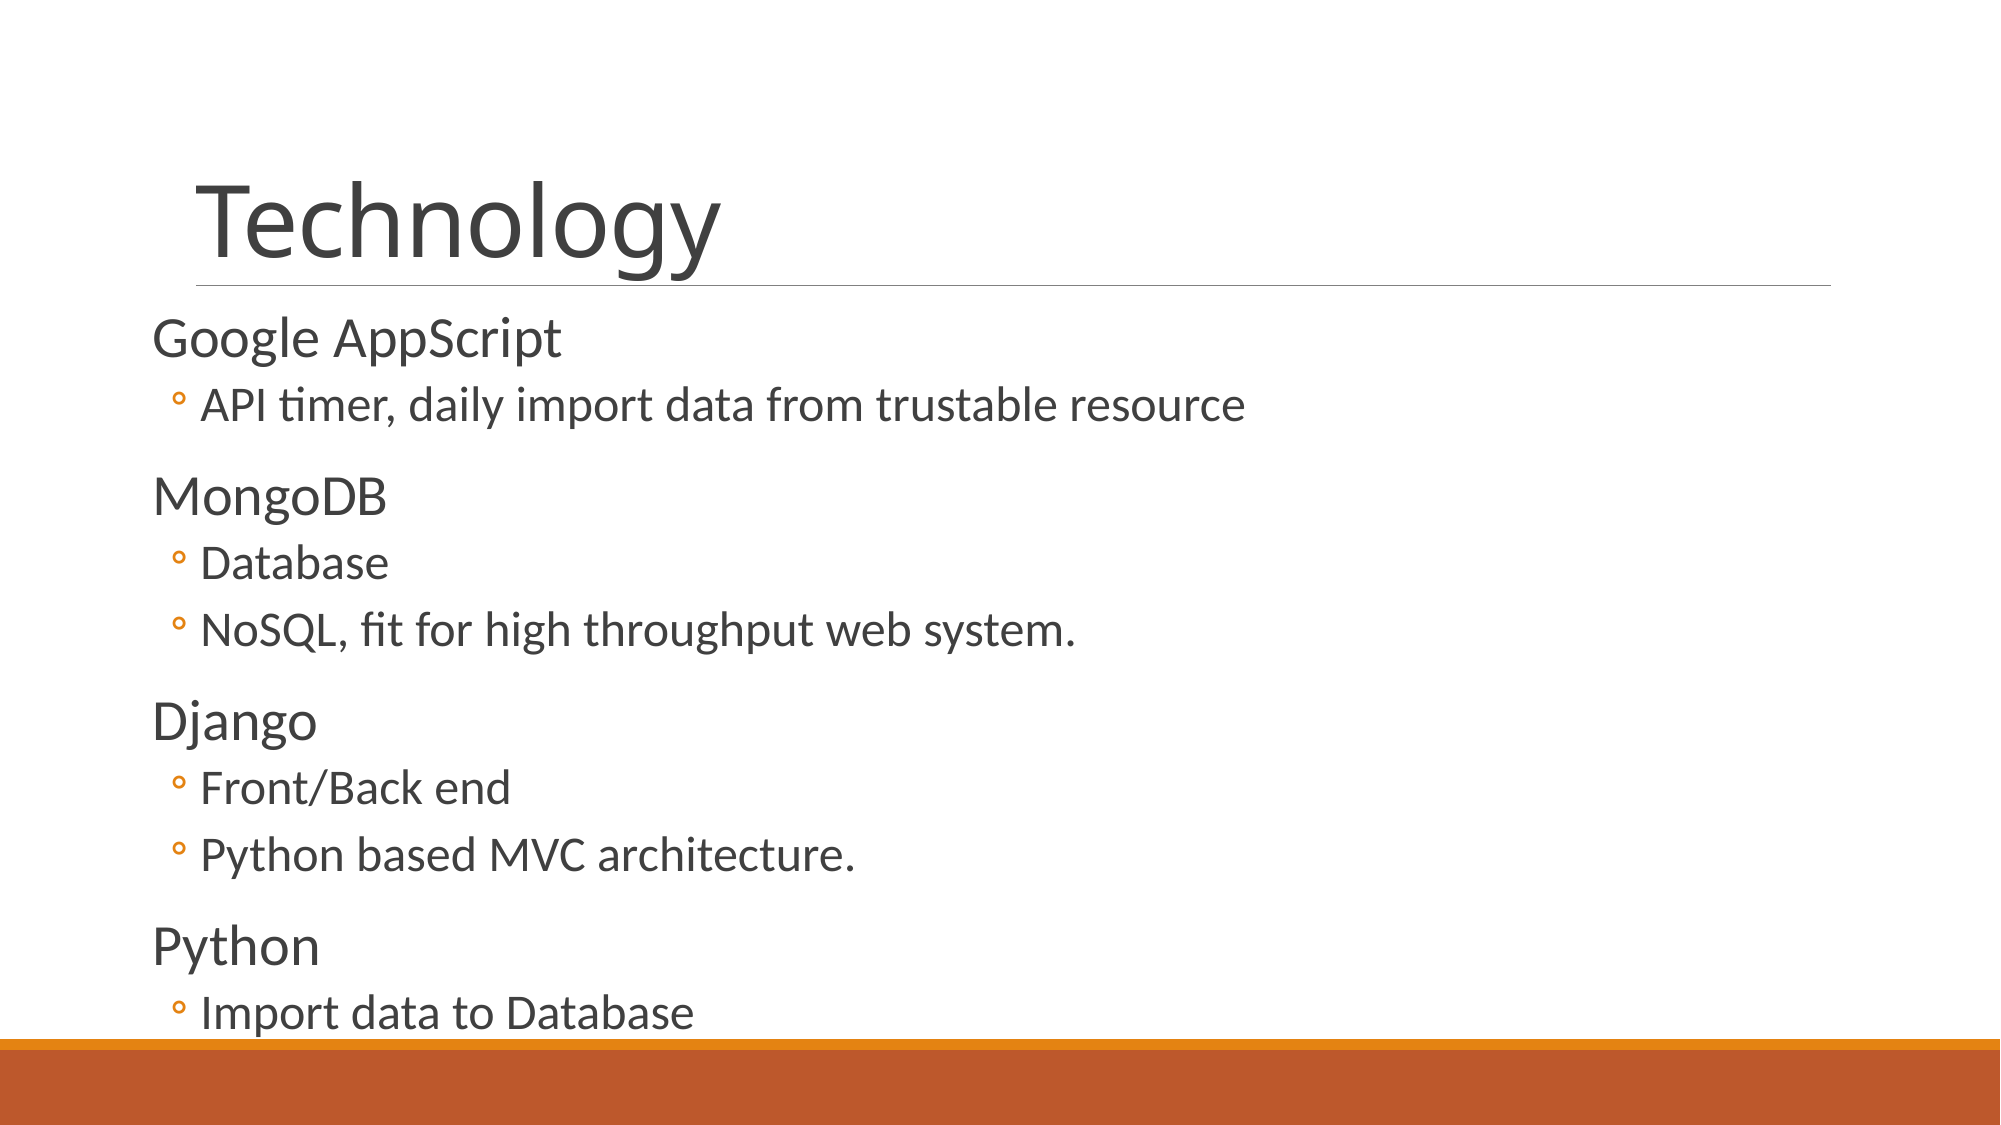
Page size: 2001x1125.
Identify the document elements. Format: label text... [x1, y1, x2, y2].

title Technology [180, 47, 1830, 285]
list Google AppScript API timer, daily import data from trustable resource MongoDB Database NoSQL, fit for high throughput web system. Django Front/Back end Python based MVC architecture. Python Import data to Database [137, 299, 1863, 1125]
